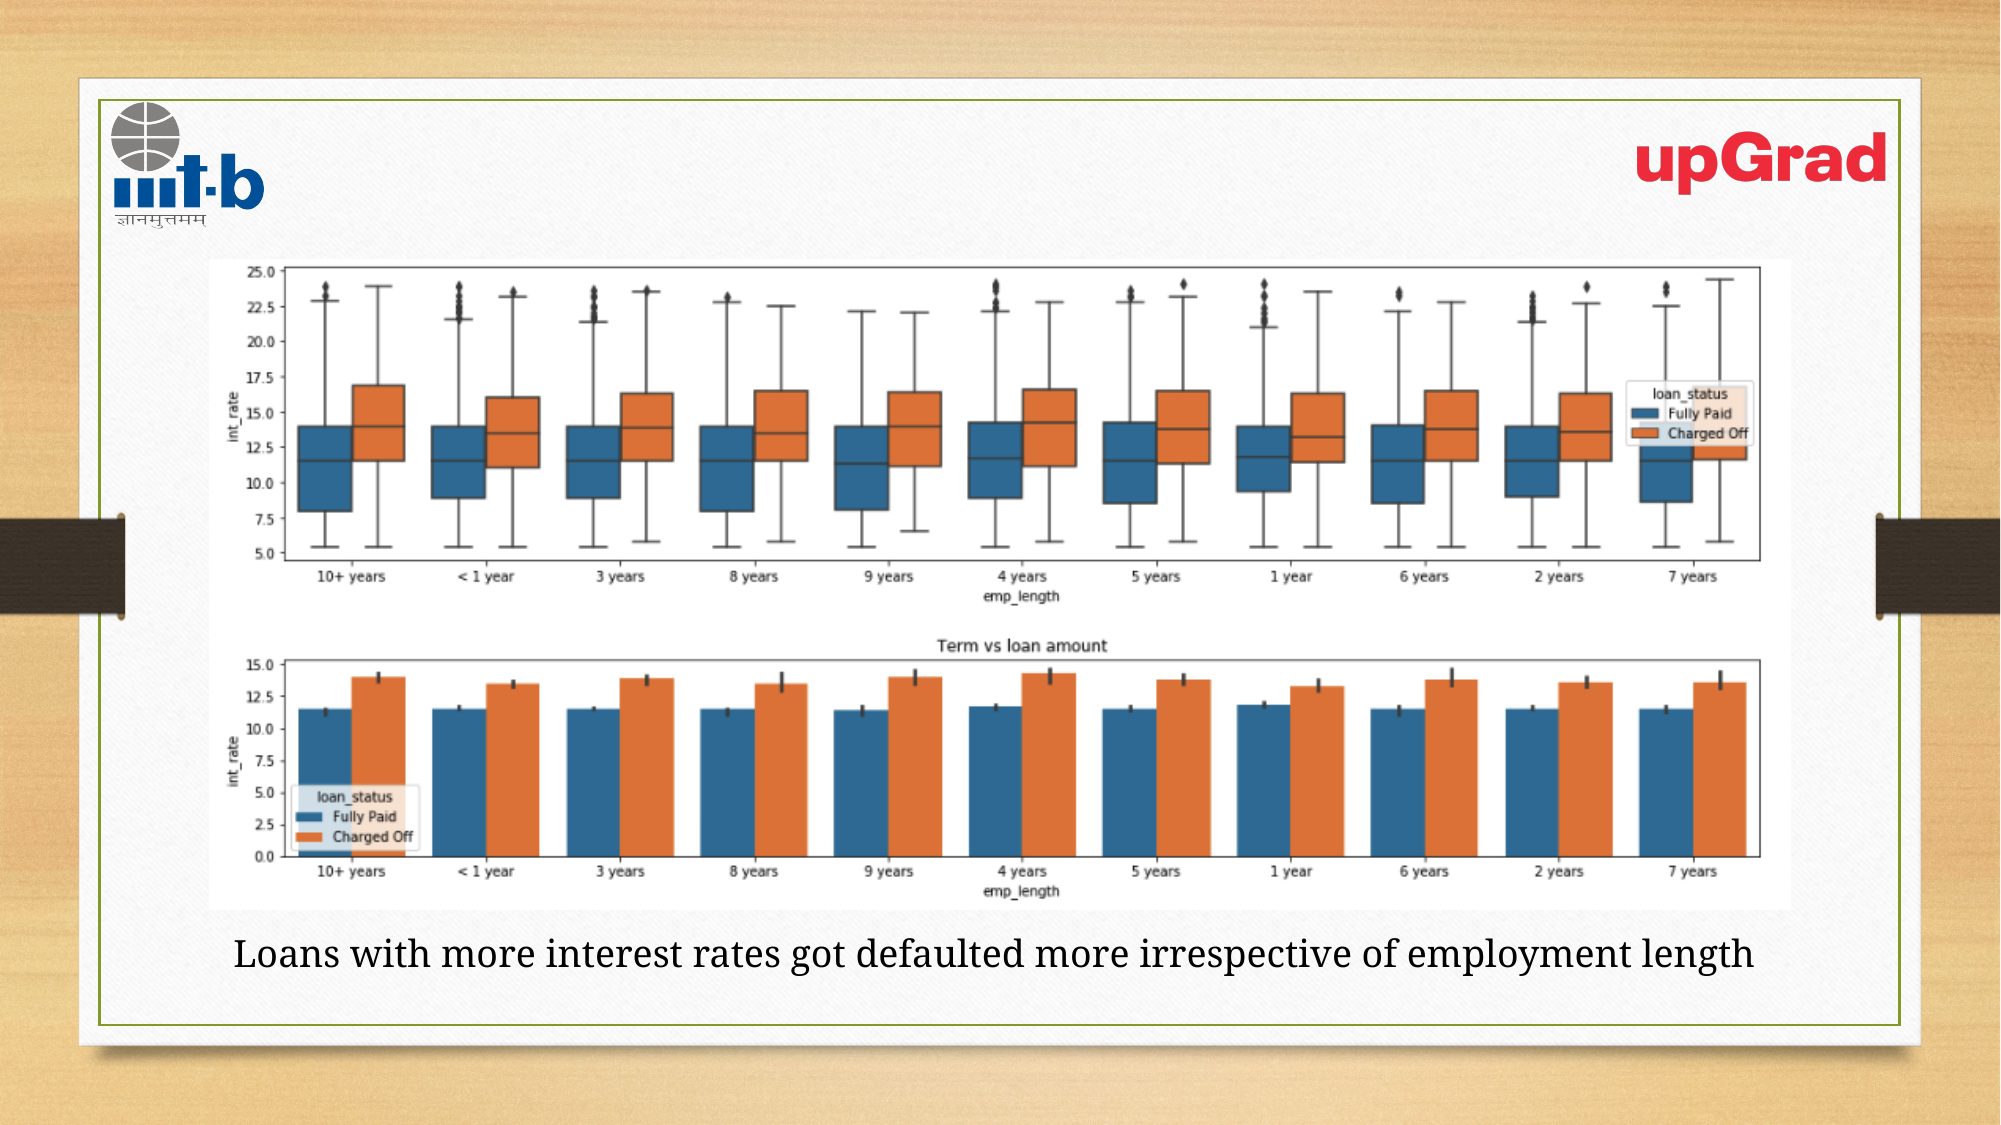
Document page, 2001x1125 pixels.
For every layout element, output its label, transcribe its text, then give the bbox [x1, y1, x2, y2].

text_box Loans with more interest rates got defaulted more irrespective of employment length [218, 922, 1782, 982]
picture [0, 0, 2001, 1125]
